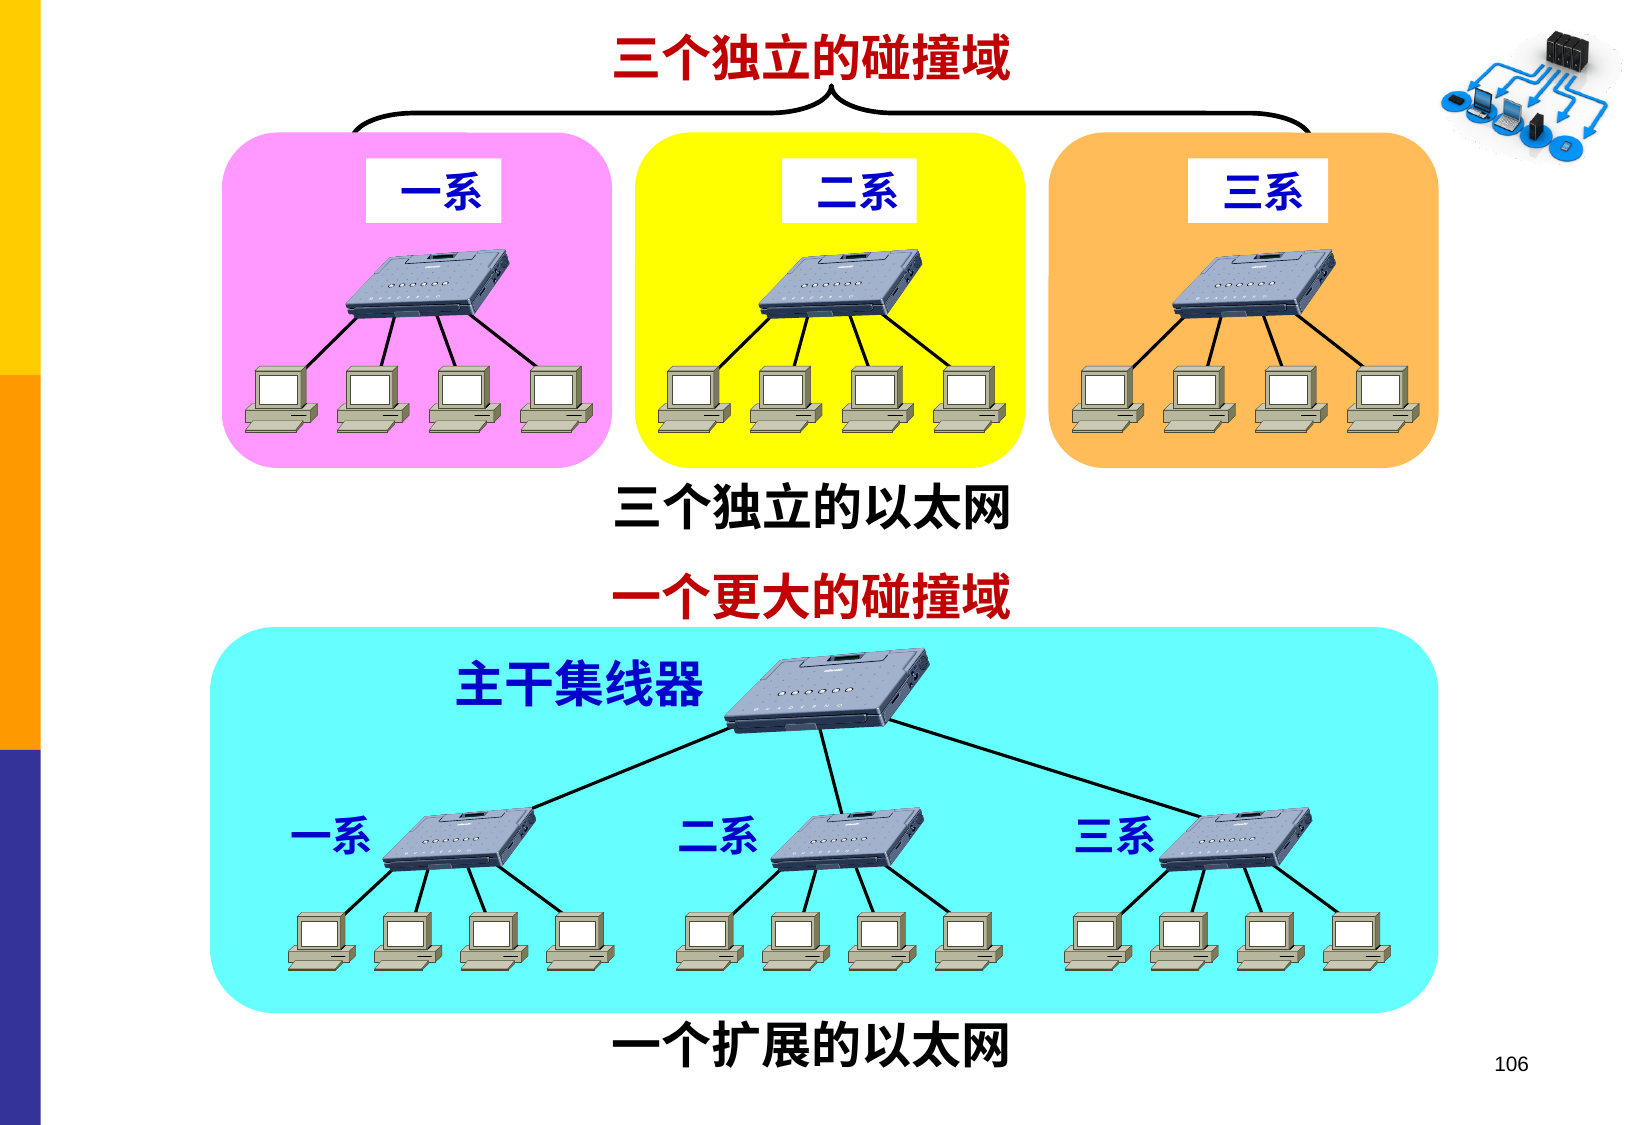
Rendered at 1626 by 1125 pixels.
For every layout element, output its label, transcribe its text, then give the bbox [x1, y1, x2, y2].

text_box 三个独立的以太网 [556, 477, 1069, 543]
picture [1439, 30, 1624, 165]
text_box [209, 557, 1439, 1014]
text_box 一个扩展的以太网 [554, 1023, 1070, 1082]
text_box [221, 18, 1439, 469]
slide_number 106 [1164, 1042, 1544, 1118]
